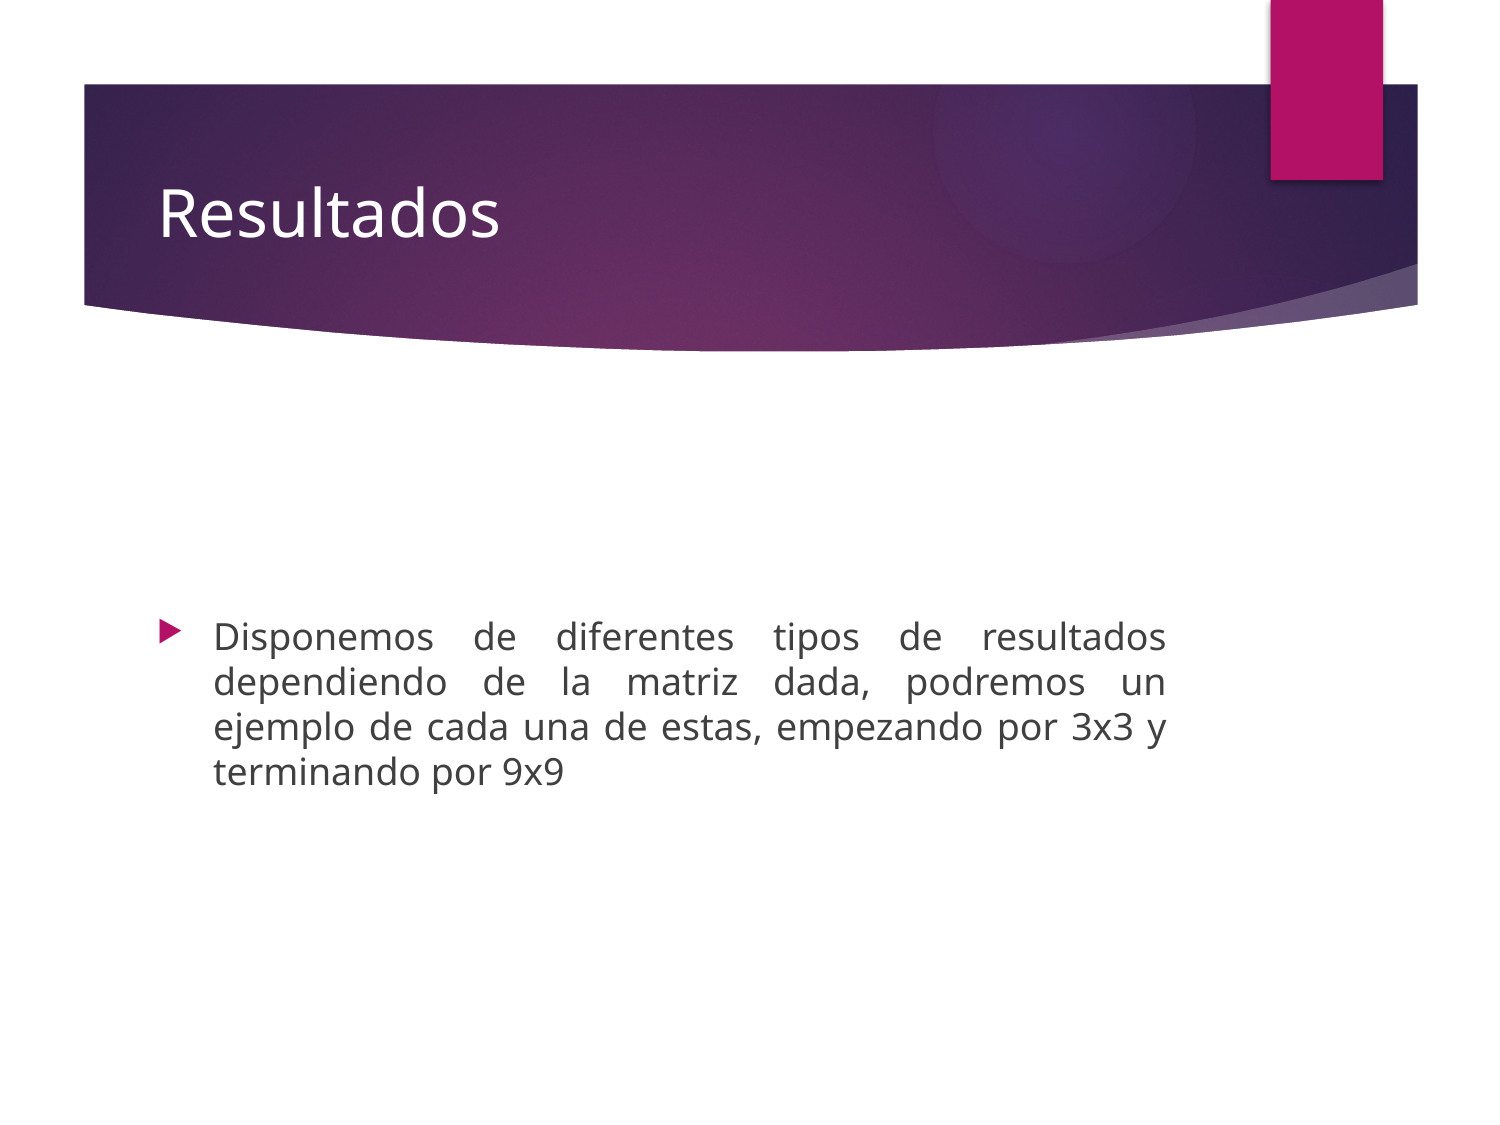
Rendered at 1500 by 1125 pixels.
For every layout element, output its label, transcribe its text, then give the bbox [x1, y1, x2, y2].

list Disponemos de diferentes tipos de resultados dependiendo de la matriz dada, podremos un ejemplo de cada una de estas, empezando por 3x3 y terminando por 9x9 [141, 408, 1183, 988]
title Resultados [142, 152, 1183, 269]
